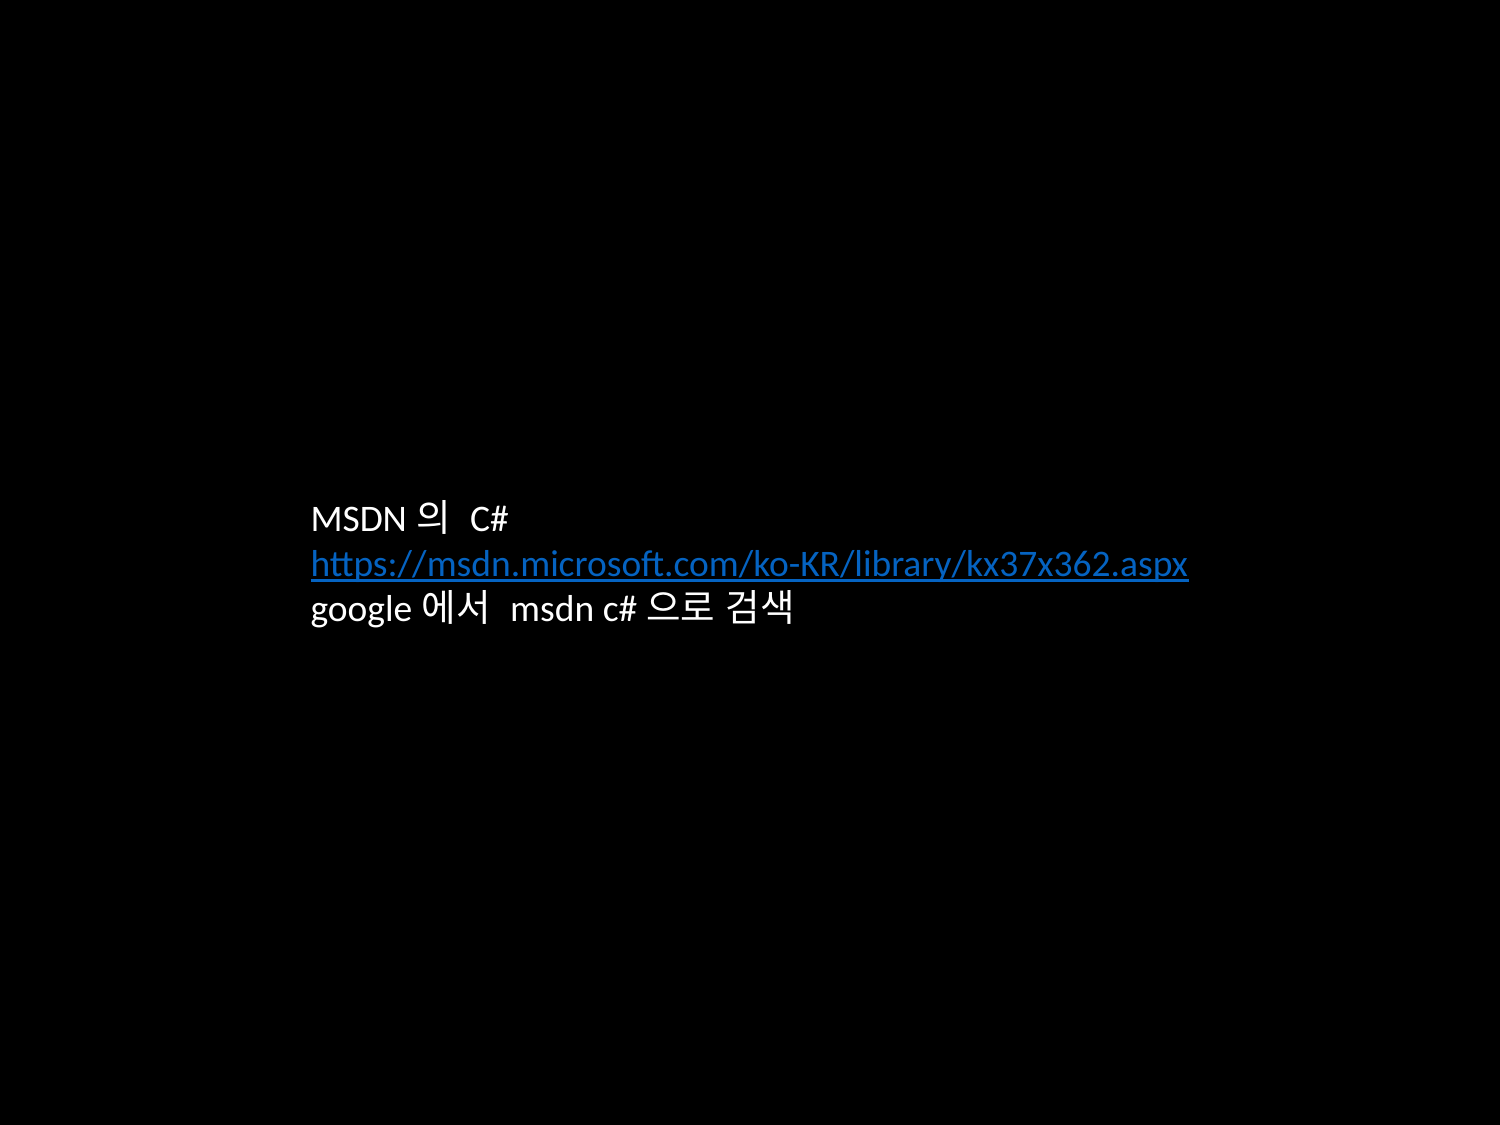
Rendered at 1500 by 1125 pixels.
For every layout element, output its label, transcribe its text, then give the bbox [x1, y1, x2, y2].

text_box MSDN의 C# https://msdn.microsoft.com/ko-KR/library/kx37x362.aspx google에서 msdn c#으로 검색 [295, 486, 1204, 637]
